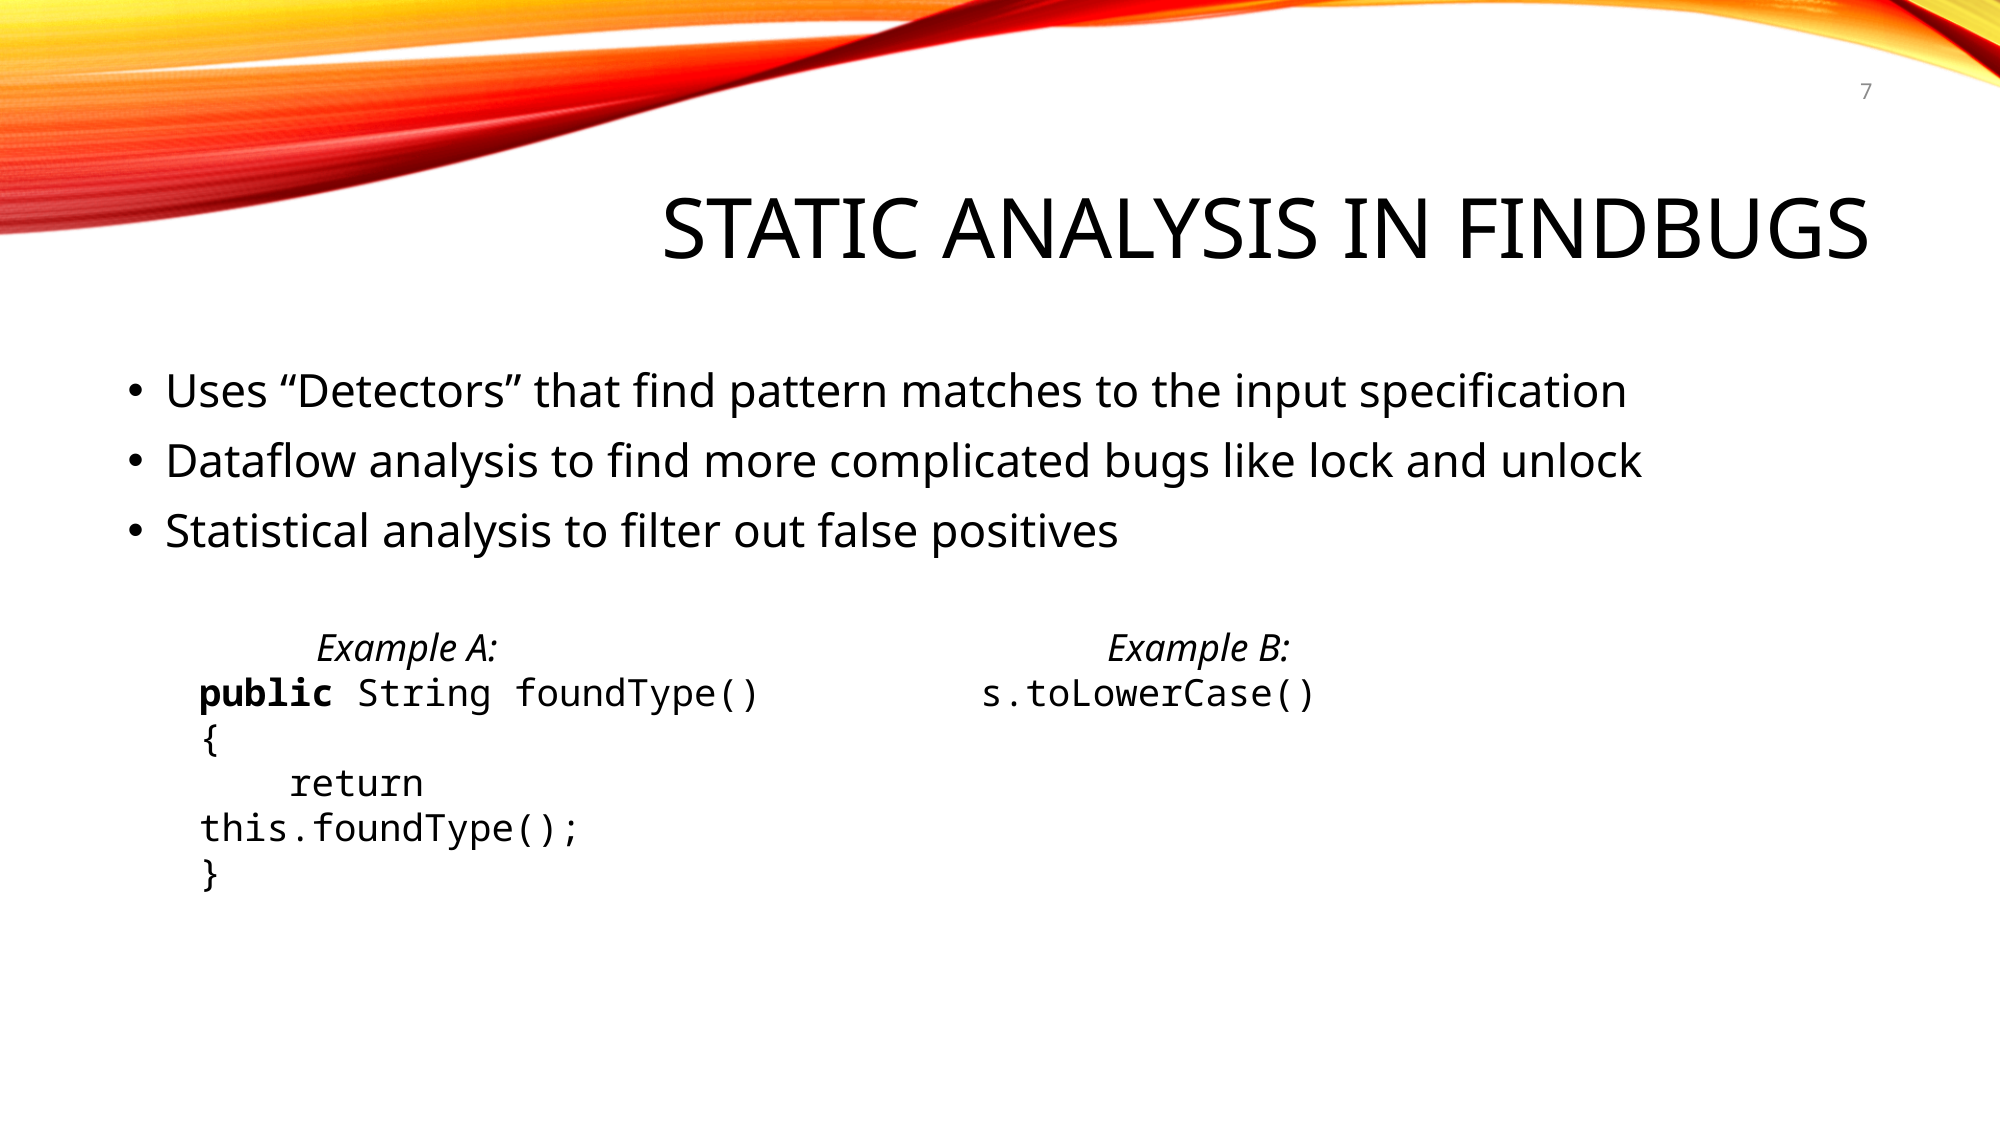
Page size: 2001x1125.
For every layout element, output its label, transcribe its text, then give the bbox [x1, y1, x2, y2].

slide_number 7 [1437, 62, 1888, 123]
list Uses “Detectors” that find pattern matches to the input specification Dataflow analysis to find more complicated bugs like lock and unlock Statistical analysis to filter out false positives [112, 360, 1888, 1021]
text_box Example B: s.toLowerCase() [965, 617, 1446, 722]
title Static Analysis in FindBugs [474, 125, 1888, 338]
text_box Example A: public String foundType() { return this.foundType(); } [184, 617, 819, 902]
picture [0, 0, 2000, 237]
